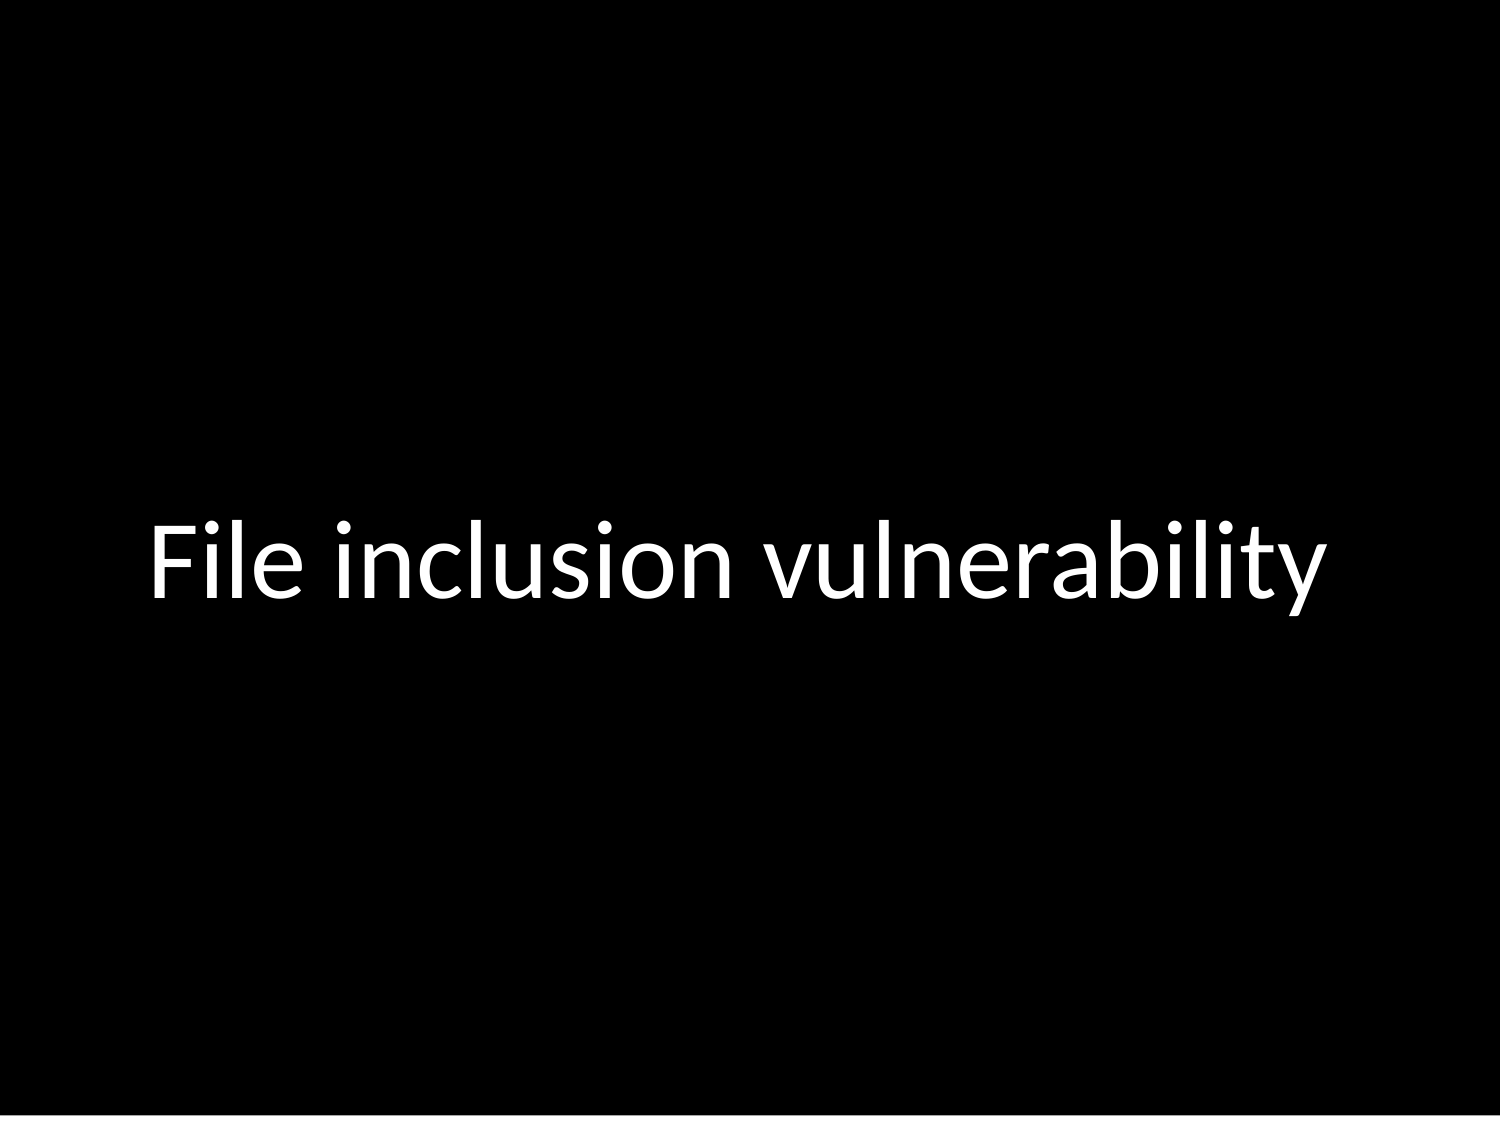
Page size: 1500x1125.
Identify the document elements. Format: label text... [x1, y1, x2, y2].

text_box File inclusion vulnerability [0, 0, 1500, 1117]
